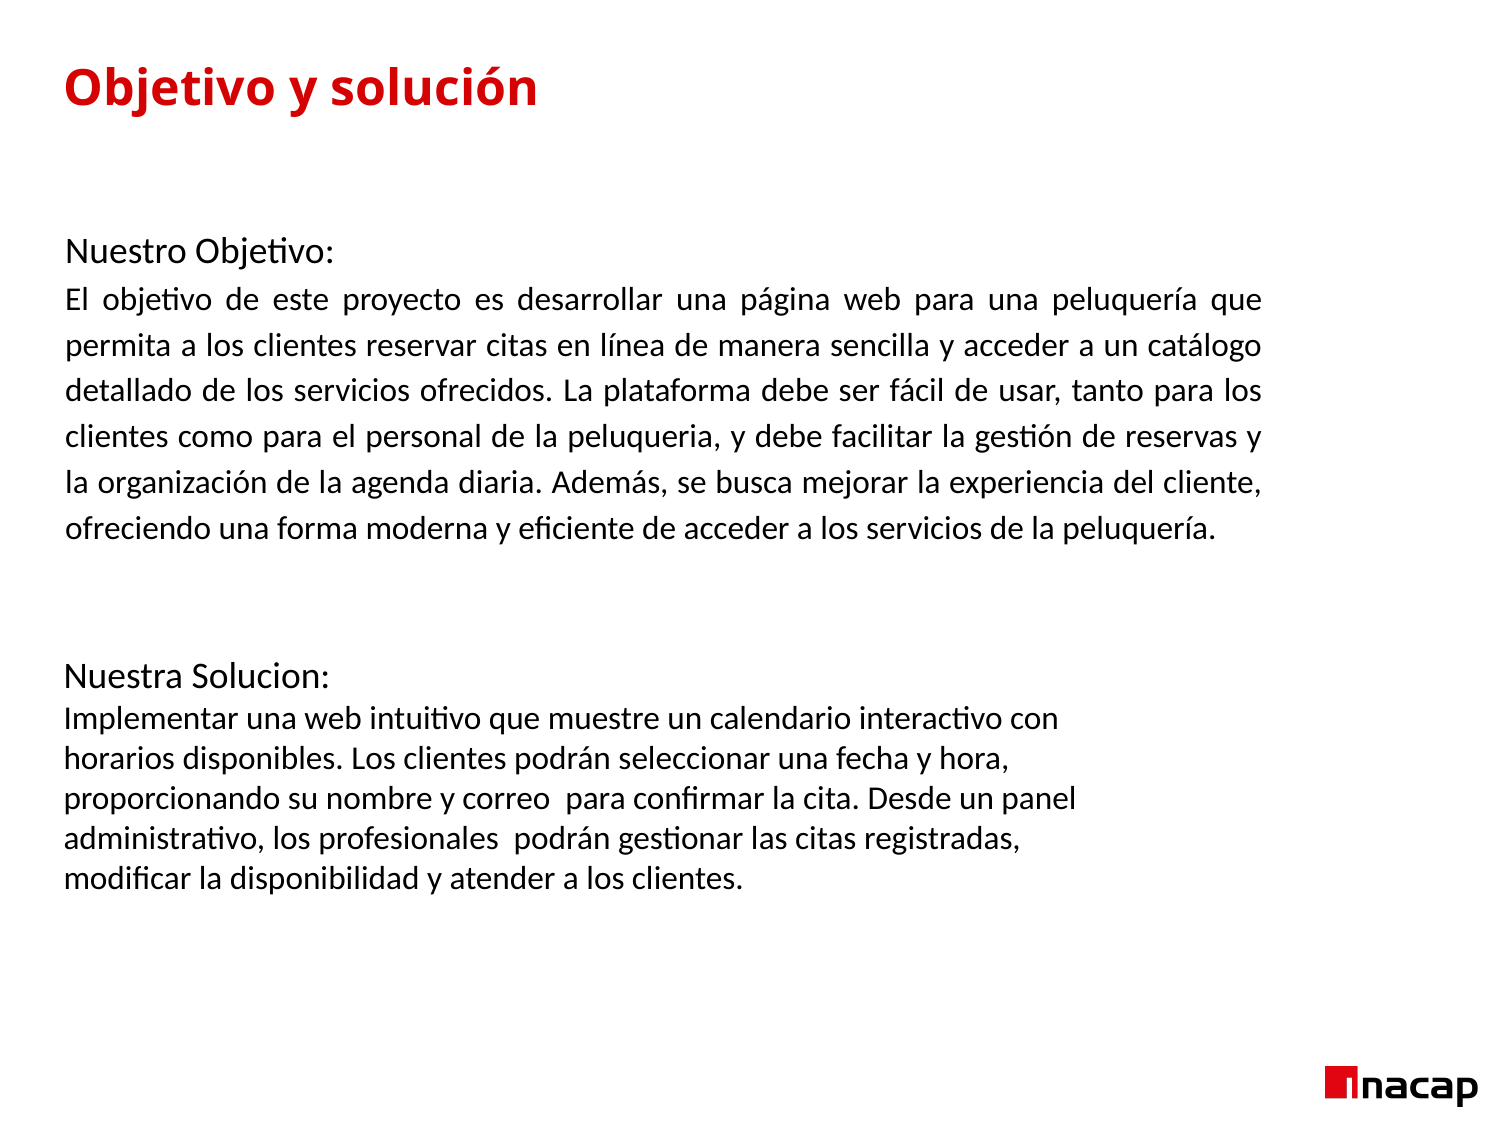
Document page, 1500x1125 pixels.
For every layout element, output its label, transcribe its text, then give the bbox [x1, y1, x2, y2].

text_box Nuestra Solucion: Implementar una web intuitivo que muestre un calendario interactivo con horarios disponibles. Los clientes podrán seleccionar una fecha y hora, proporcionando su nombre y correo para confirmar la cita. Desde un panel administrativo, los profesionales podrán gestionar las citas registradas, modificar la disponibilidad y atender a los clientes. [48, 643, 1147, 904]
title Objetivo y solución [48, 29, 1324, 142]
picture [1325, 1065, 1478, 1108]
text_box Nuestro Objetivo: El objetivo de este proyecto es desarrollar una página web para una peluquería que permita a los clientes reservar citas en línea de manera sencilla y acceder a un catálogo detallado de los servicios ofrecidos. La plataforma debe ser fácil de usar, tanto para los clientes como para el personal de la peluqueria, y debe facilitar la gestión de reservas y la organización de la agenda diaria. Además, se busca mejorar la experiencia del cliente, ofreciendo una forma moderna y eficiente de acceder a los servicios de la peluquería. [50, 218, 1279, 554]
